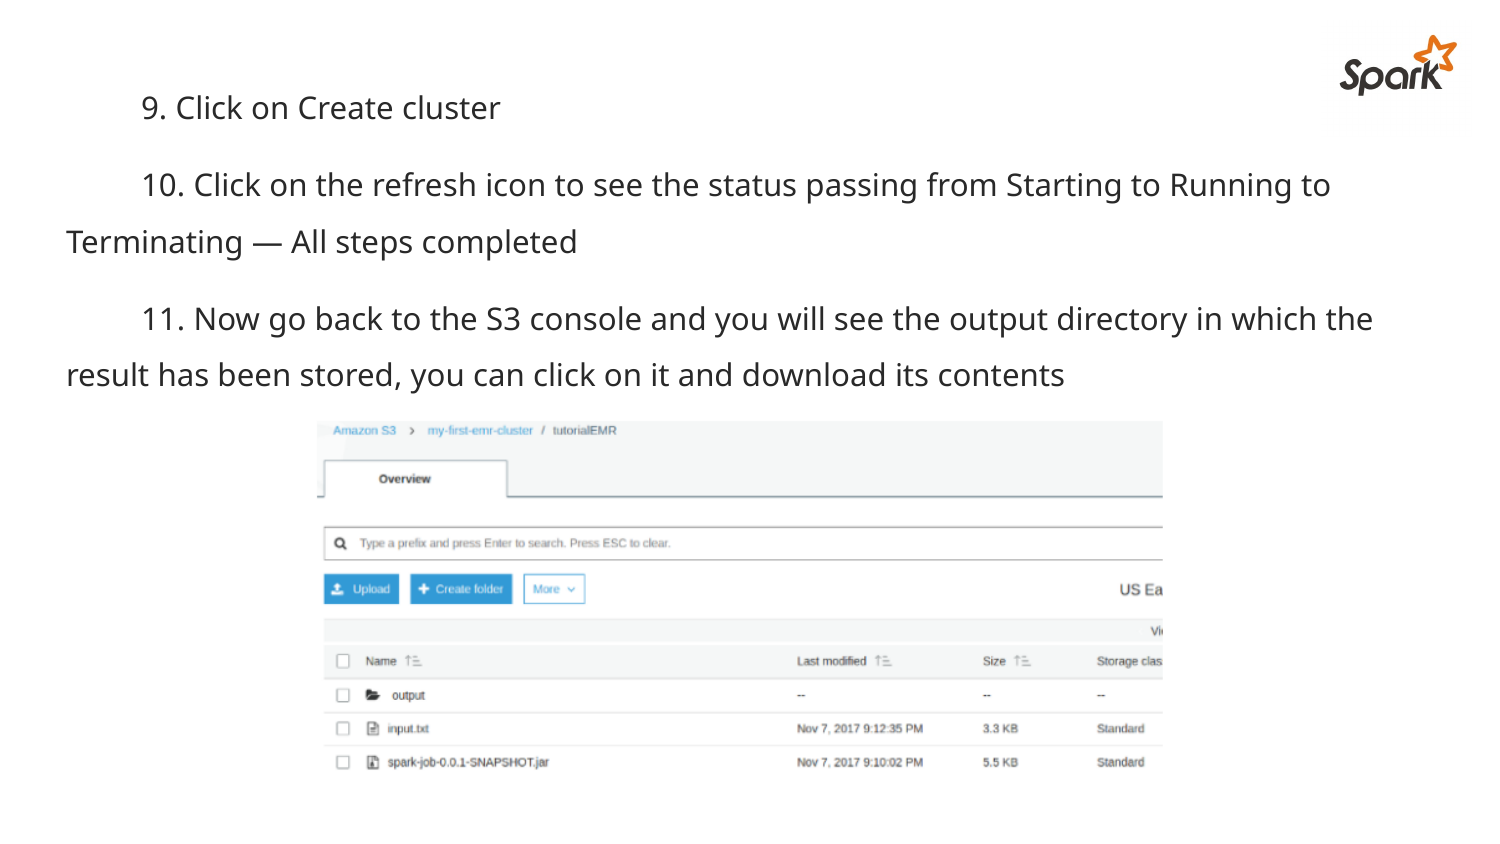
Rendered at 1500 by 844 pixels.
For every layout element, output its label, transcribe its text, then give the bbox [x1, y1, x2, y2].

picture [1321, 19, 1472, 137]
picture [301, 404, 1199, 817]
list 9. Click on Create cluster 10. Click on the refresh icon to see the status passing from Starting to Running to Terminating — All steps completed 11. Now go back to the S3 console and you will see the output directory in which the result has been stored, you can click on it and download its contents [51, 54, 1449, 750]
